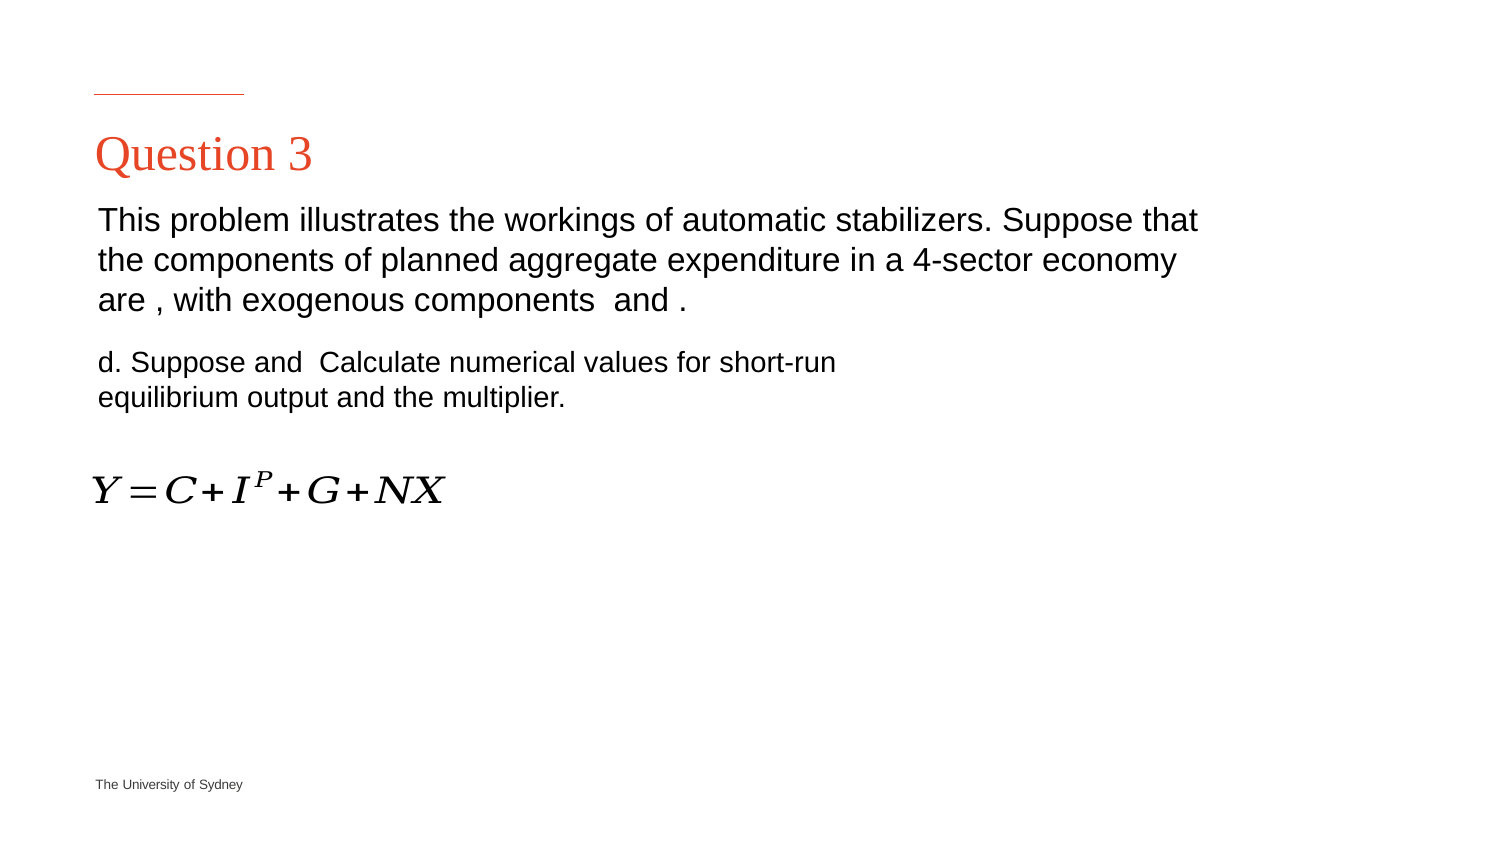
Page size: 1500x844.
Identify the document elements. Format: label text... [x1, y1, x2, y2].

title Question 3 [94, 120, 1406, 182]
